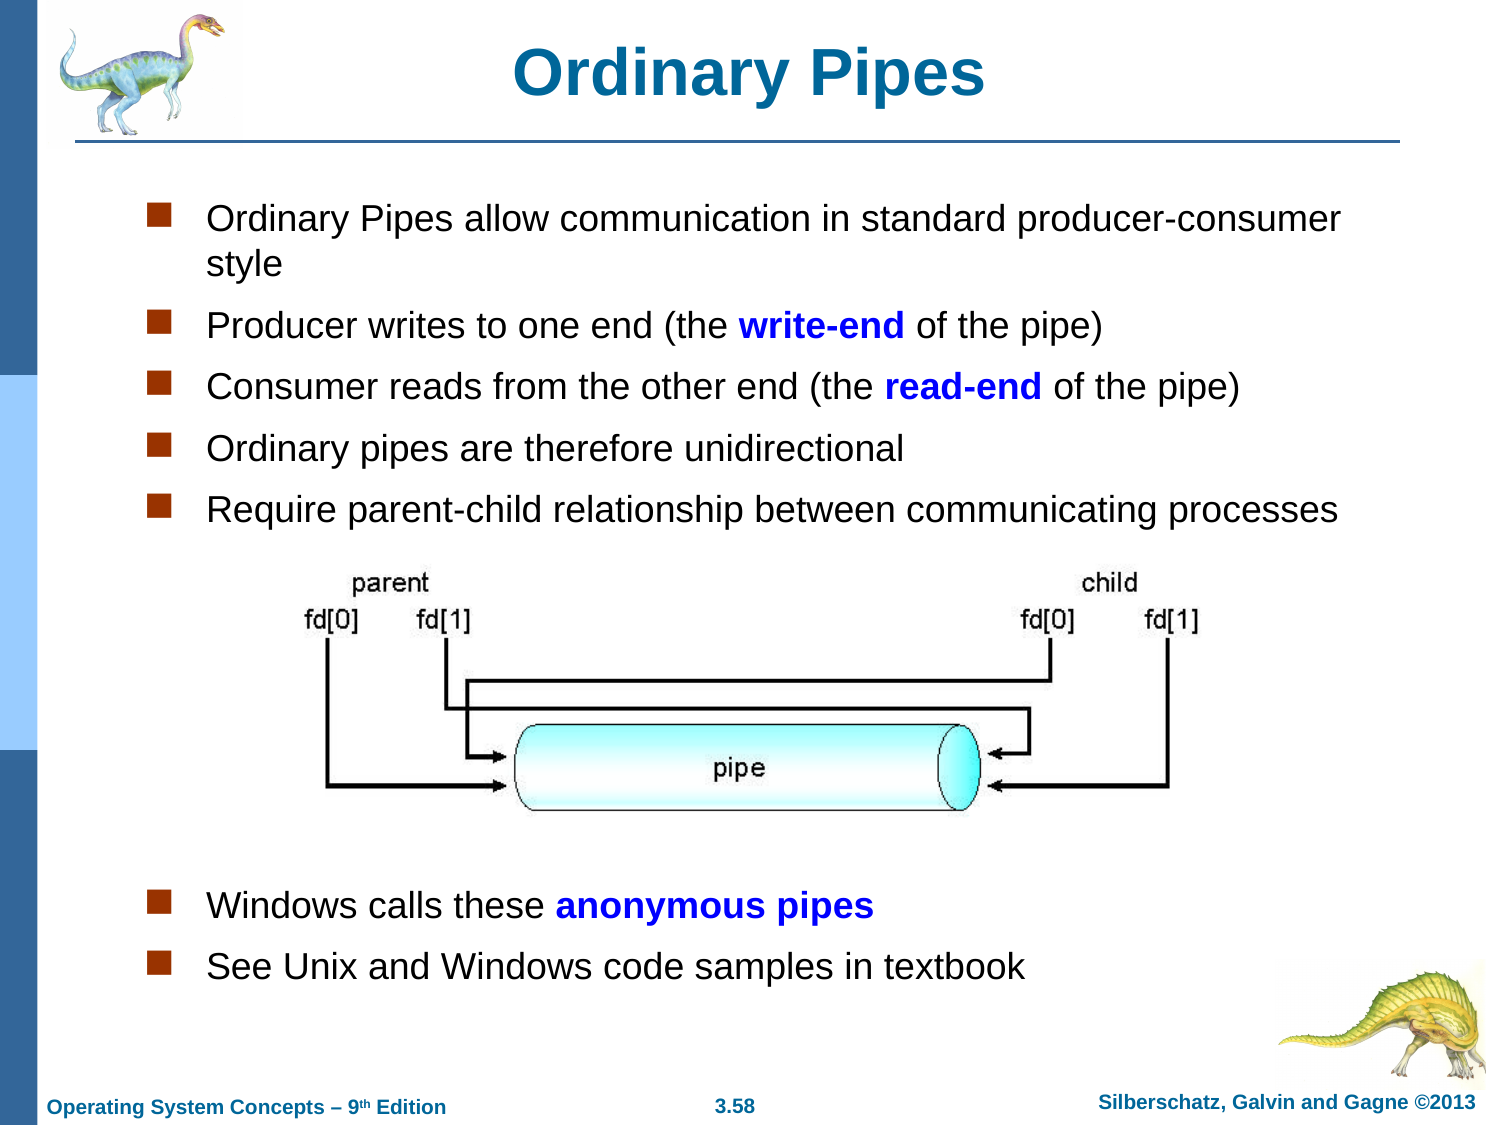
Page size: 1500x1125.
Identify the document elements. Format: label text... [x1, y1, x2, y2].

text_box Ordinary Pipes allow communication in standard producer-consumer style Producer writes to one end (the write-end of the pipe) Consumer reads from the other end (the read-end of the pipe) Ordinary pipes are therefore unidirectional Require parent-child relationship between communicating processes Windows calls these anonymous pipes See Unix and Windows code samples in textbook [134, 186, 1384, 996]
picture [294, 543, 1212, 823]
picture [46, 0, 243, 149]
title Ordinary Pipes [75, 21, 1425, 116]
picture [1275, 959, 1486, 1090]
picture [1415, 1094, 1423, 1099]
